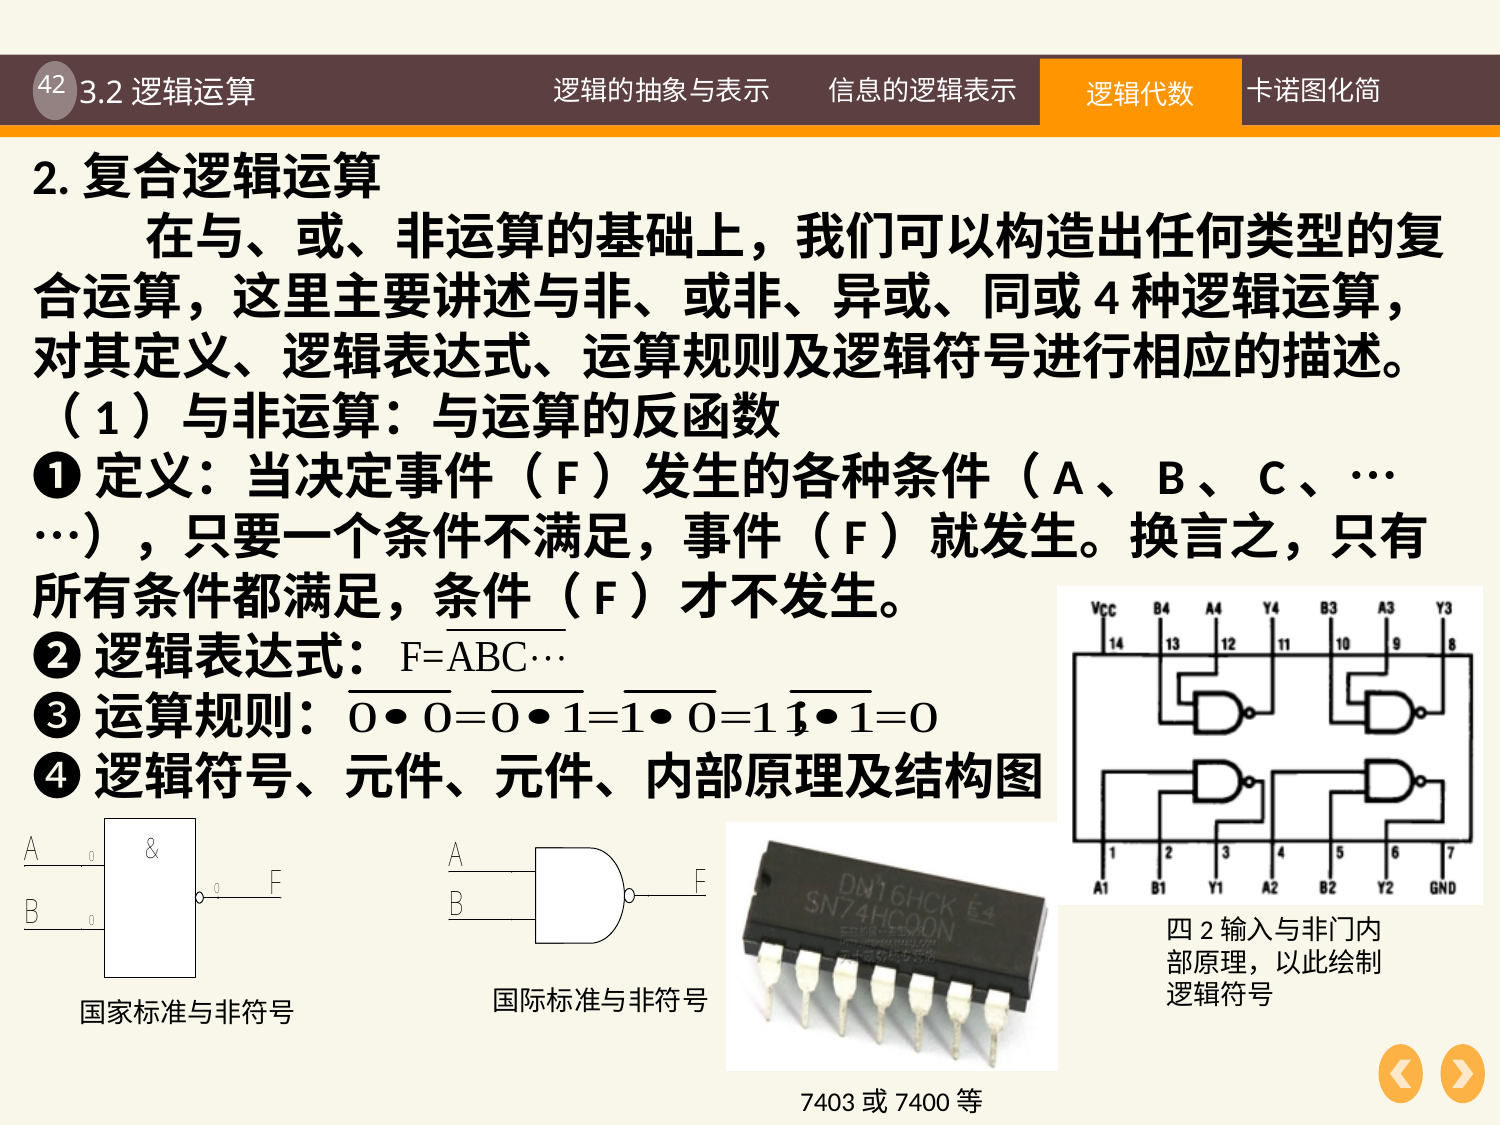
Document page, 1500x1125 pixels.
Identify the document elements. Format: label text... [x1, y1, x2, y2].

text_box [393, 619, 575, 679]
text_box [338, 680, 949, 748]
text_box 7403或7400等 [785, 1080, 1034, 1125]
text_box 3.2逻辑运算 [68, 66, 526, 115]
picture [726, 585, 1483, 1071]
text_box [0, 810, 745, 1036]
text_box 四2输入与非门内部原理，以此绘制逻辑符号 [1151, 913, 1400, 1018]
text_box 2.复合逻辑运算 在与、或、非运算的基础上，我们可以构造出任何类型的复合运算，这里主要讲述与非、或非、异或、同或4种逻辑运算，对其定义、逻辑表达式、运算规则及逻辑符号进行相应的描述。 （1）与非运算：与运算的反函数 ❶定义：当决定事件（F）发生的各种条件（A、B、C、……），只要一个条件不满足，事件（F）就发生。换言之，只有所有条件都满足，条件（F）才不发生。 ❷逻辑表达式： ❸运算规则： ❹逻辑符号、元件、元件、内部原理及结构图 [17, 137, 1483, 820]
